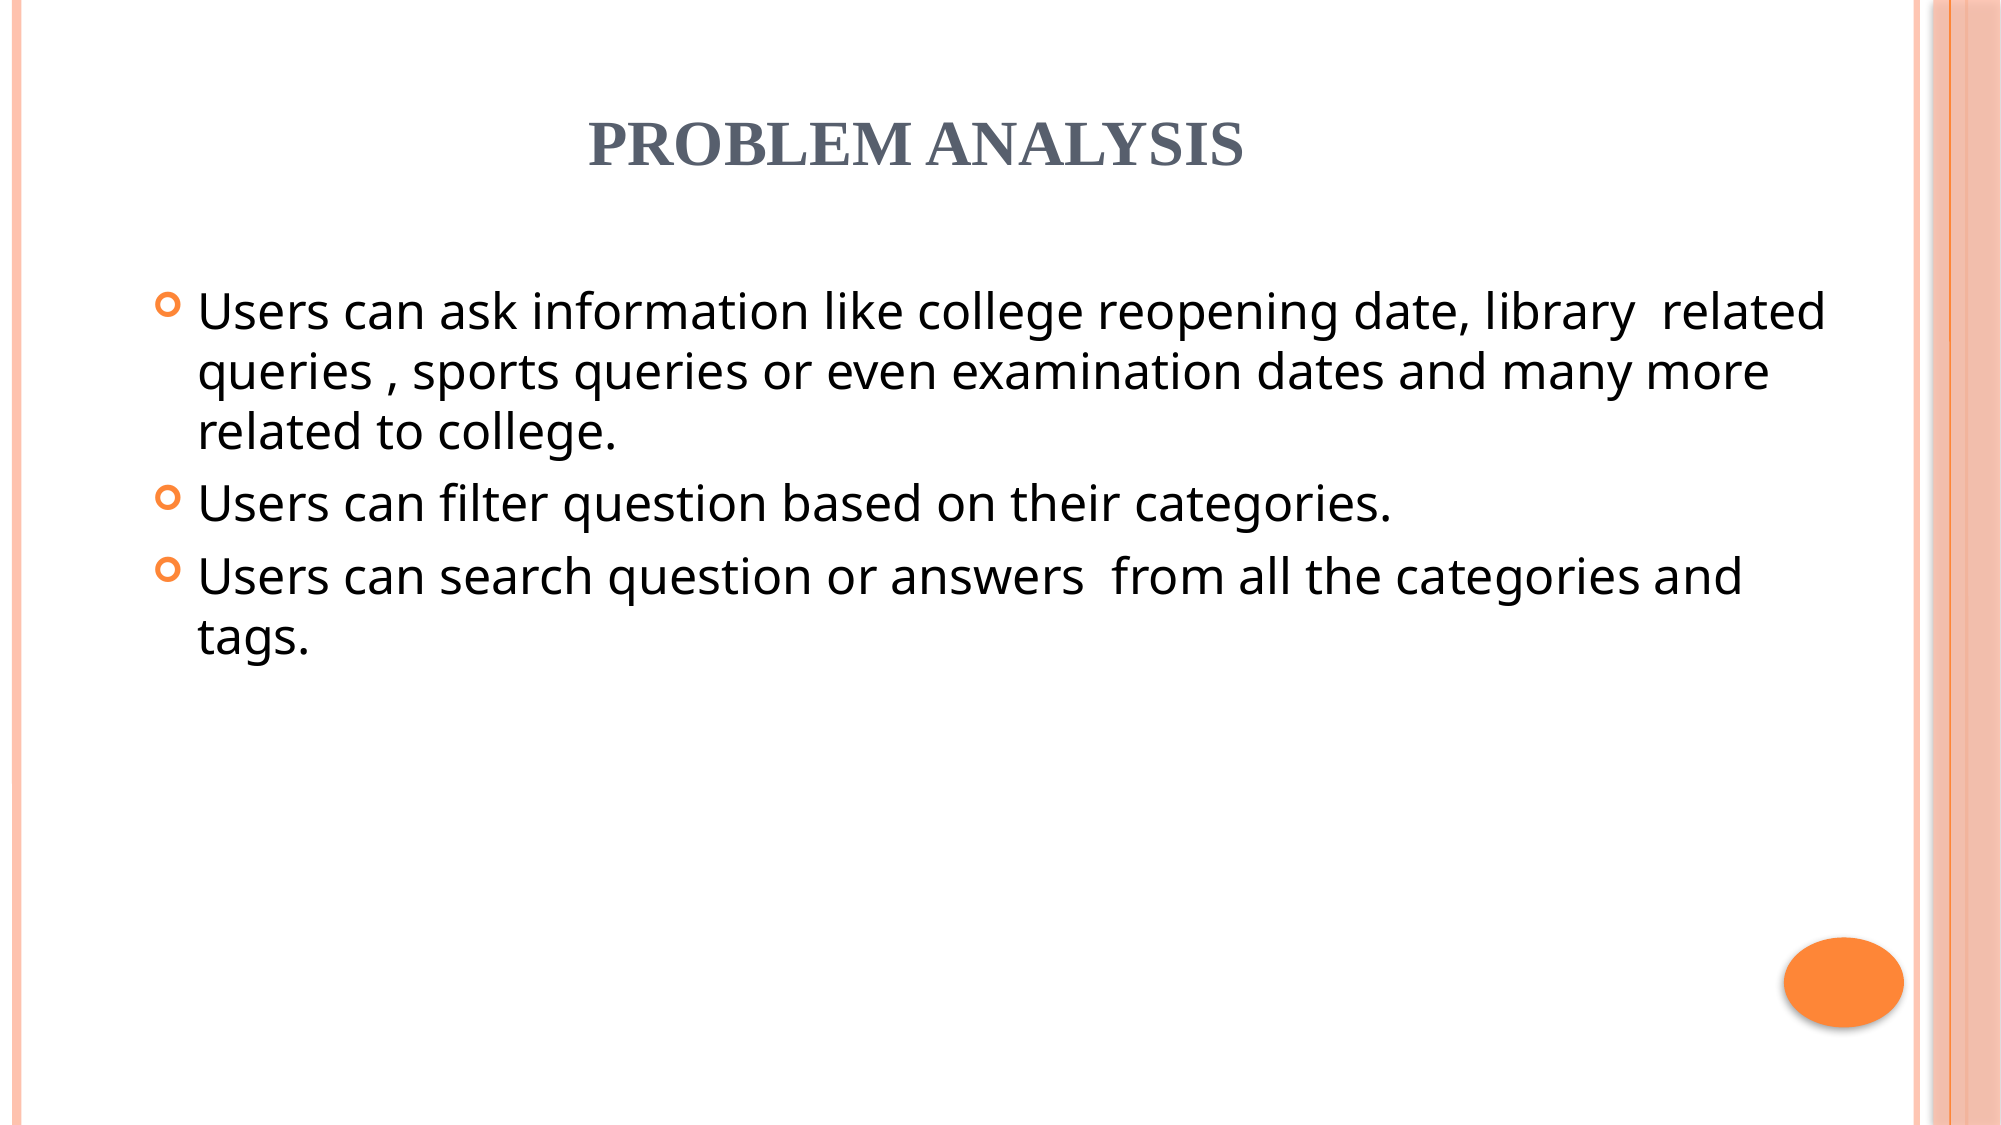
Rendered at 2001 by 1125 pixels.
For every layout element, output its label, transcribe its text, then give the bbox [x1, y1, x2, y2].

title PROBLEM ANALYSIS [99, 45, 1734, 233]
list Users can ask information like college reopening date, library related queries , sports queries or even examination dates and many more related to college. Users can filter question based on their categories. Users can search question or answers from all the categories and tags. [137, 271, 1863, 607]
